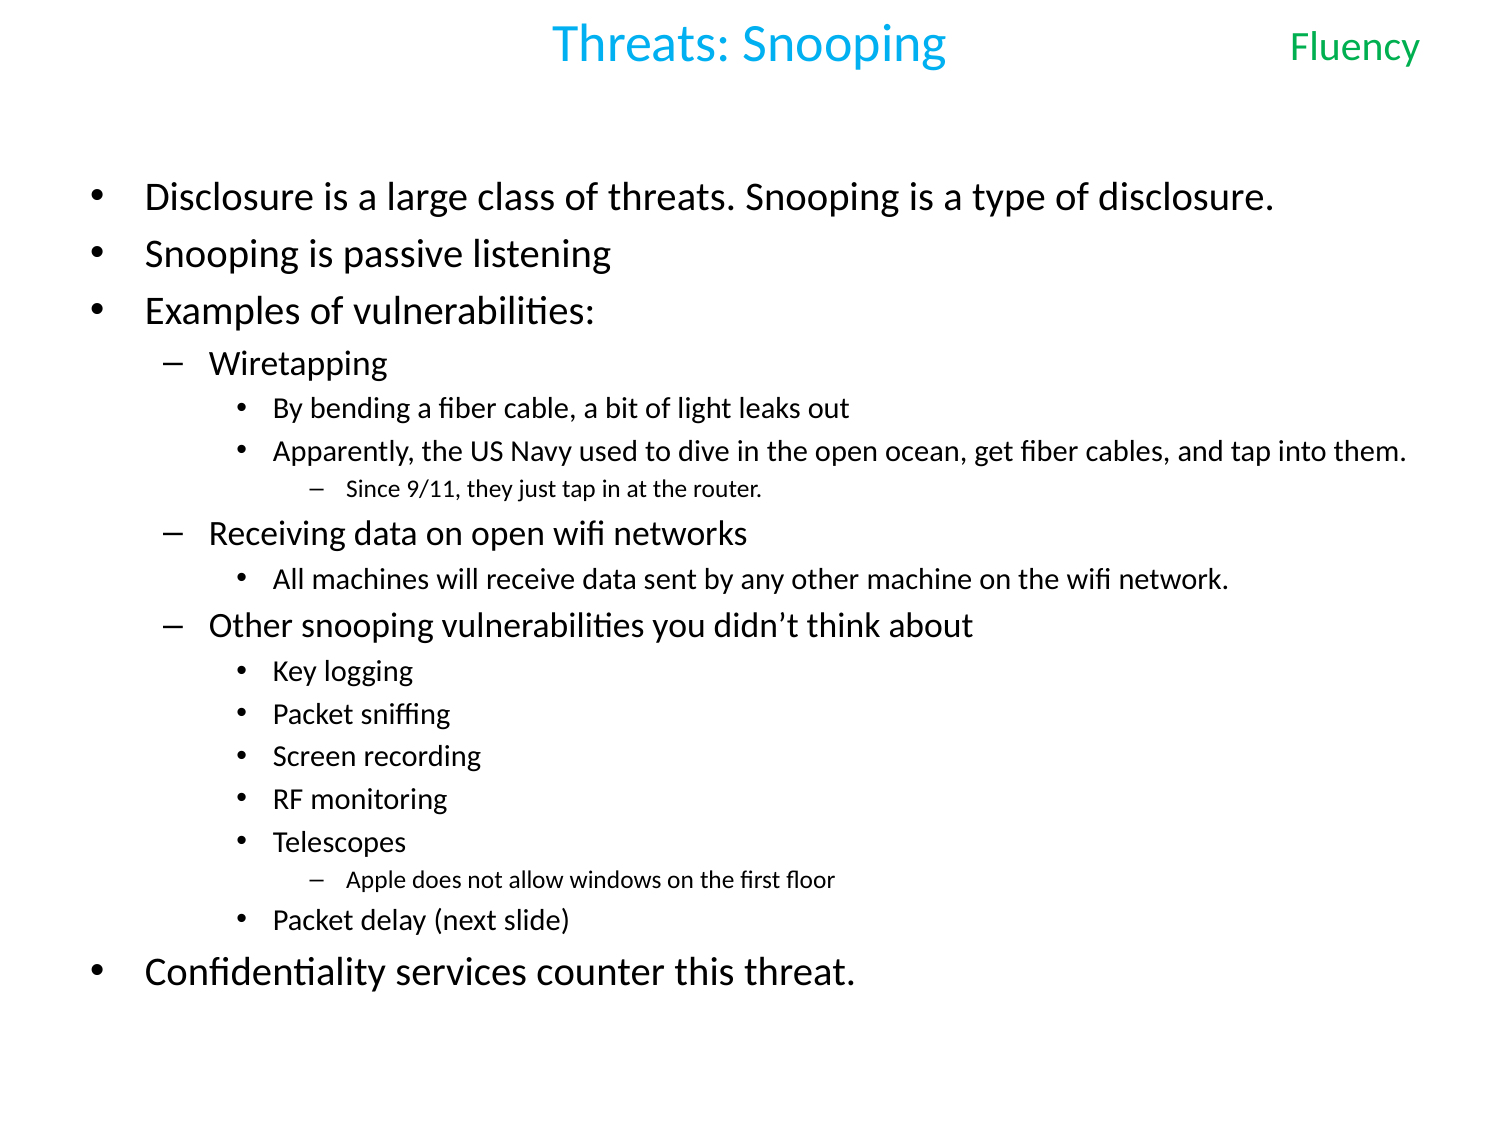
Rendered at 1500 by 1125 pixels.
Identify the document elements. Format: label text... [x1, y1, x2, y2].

list Disclosure is a large class of threats. Snooping is a type of disclosure. Snooping is passive listening Examples of vulnerabilities: Wiretapping By bending a fiber cable, a bit of light leaks out Apparently, the US Navy used to dive in the open ocean, get fiber cables, and tap into them. Since 9/11, they just tap in at the router. Receiving data on open wifi networks All machines will receive data sent by any other machine on the wifi network. Other snooping vulnerabilities you didn’t think about Key logging Packet sniffing Screen recording RF monitoring Telescopes Apple does not allow windows on the first floor Packet delay (next slide) Confidentiality services counter this threat. [75, 162, 1425, 1050]
title Threats: Snooping [0, 0, 1500, 80]
text_box Fluency [1275, 11, 1500, 77]
